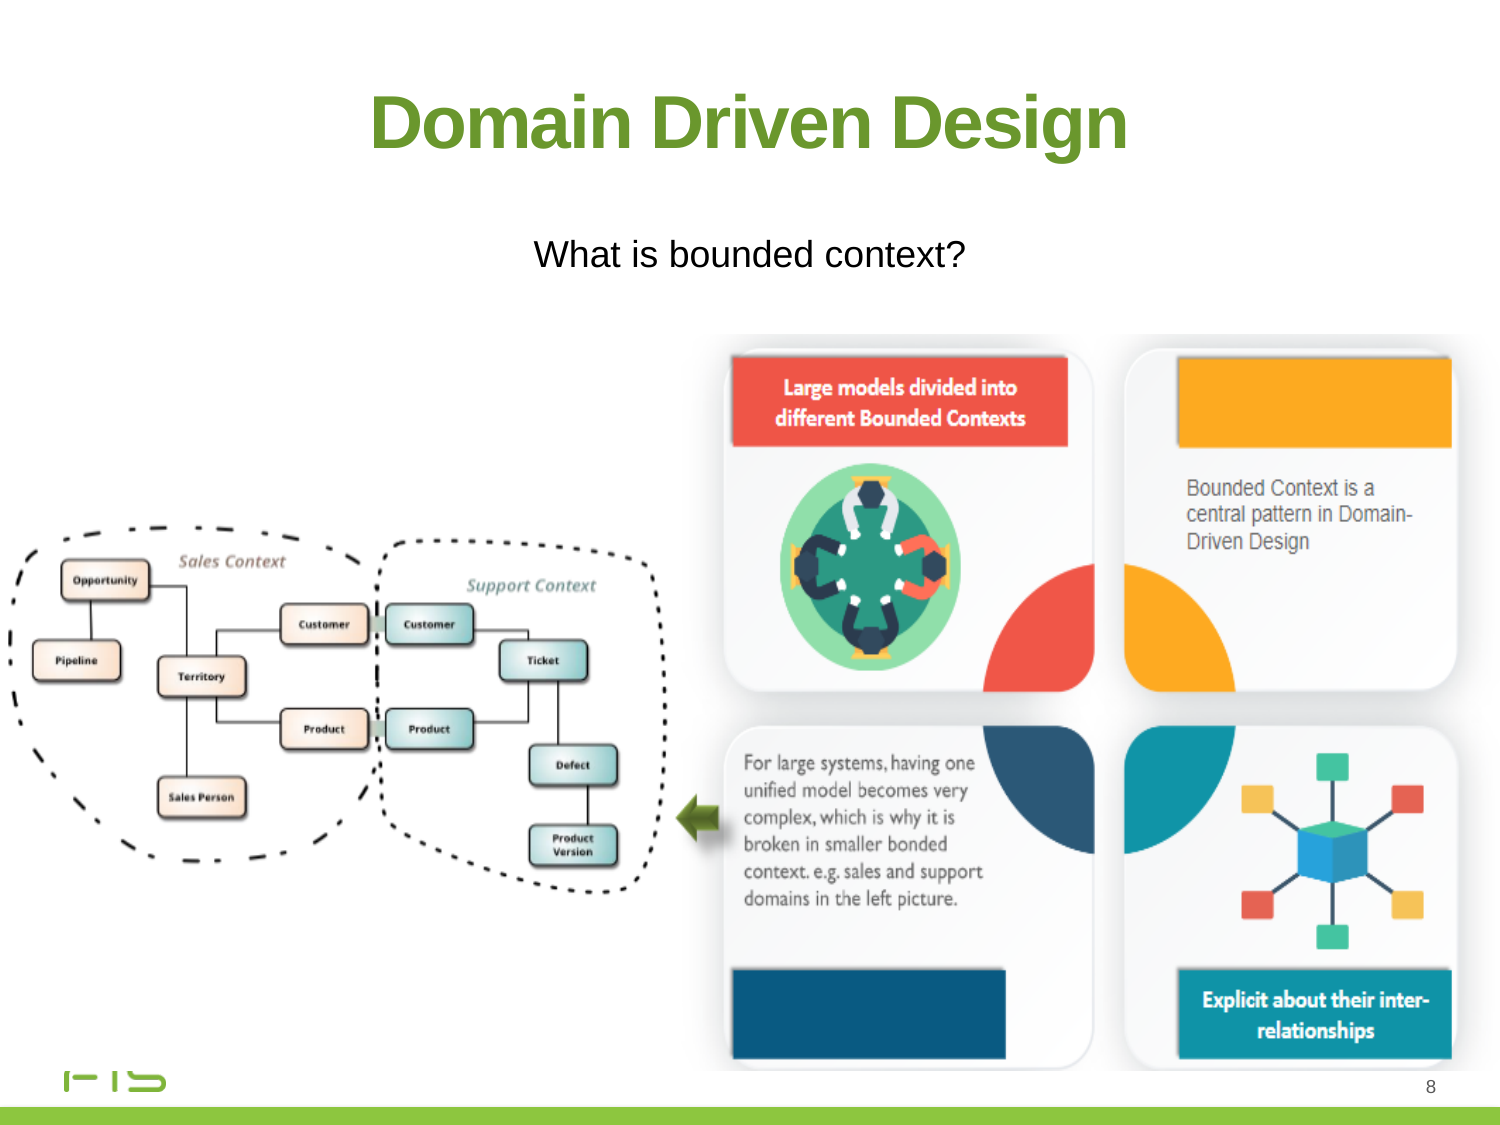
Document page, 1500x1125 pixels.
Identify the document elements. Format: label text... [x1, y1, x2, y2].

text_box What is bounded context? [0, 222, 1500, 283]
picture [0, 334, 1500, 1092]
slide_number 8 [1359, 1081, 1437, 1101]
text_box Domain Driven Design [0, 65, 1500, 171]
